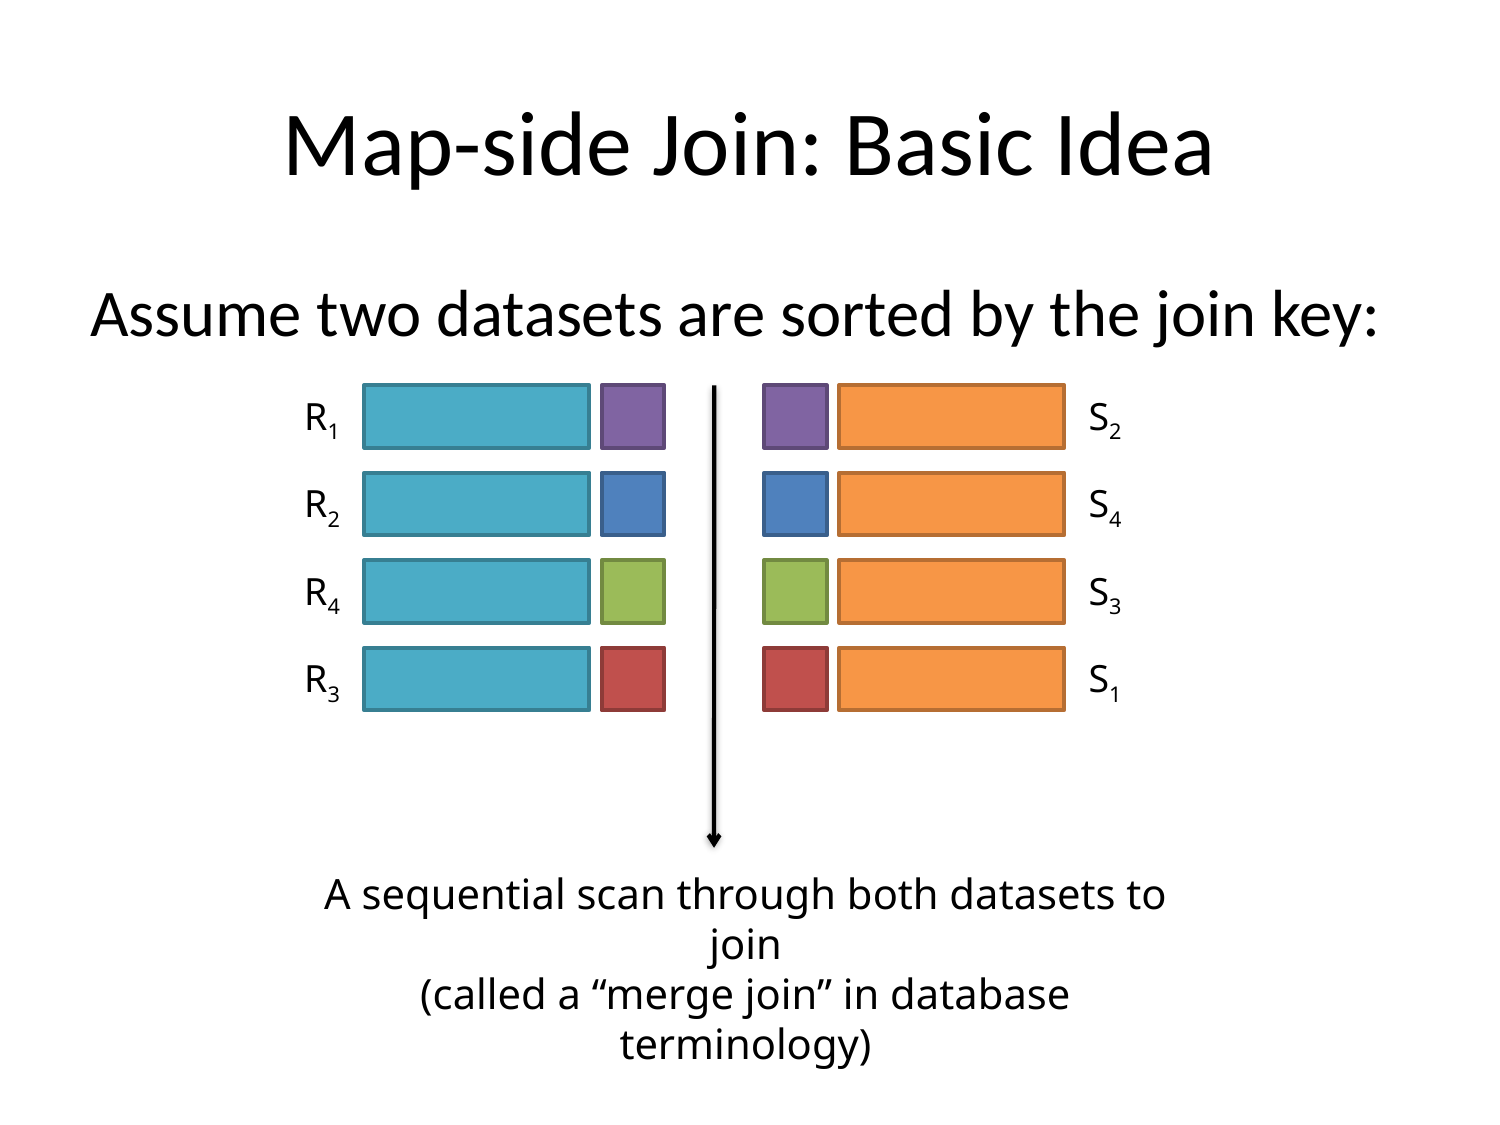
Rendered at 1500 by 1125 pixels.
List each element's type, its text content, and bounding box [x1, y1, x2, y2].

text_box A sequential scan through both datasets to join (called a “merge join” in database terminology) [276, 860, 1215, 1076]
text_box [288, 559, 665, 623]
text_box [288, 472, 665, 536]
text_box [288, 647, 665, 711]
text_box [764, 472, 1137, 536]
title Map-side Join: Basic Idea [75, 45, 1425, 233]
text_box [764, 385, 1137, 448]
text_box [764, 559, 1137, 623]
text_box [764, 647, 1137, 711]
list Assume two datasets are sorted by the join key: [75, 262, 1425, 1005]
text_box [288, 385, 665, 448]
